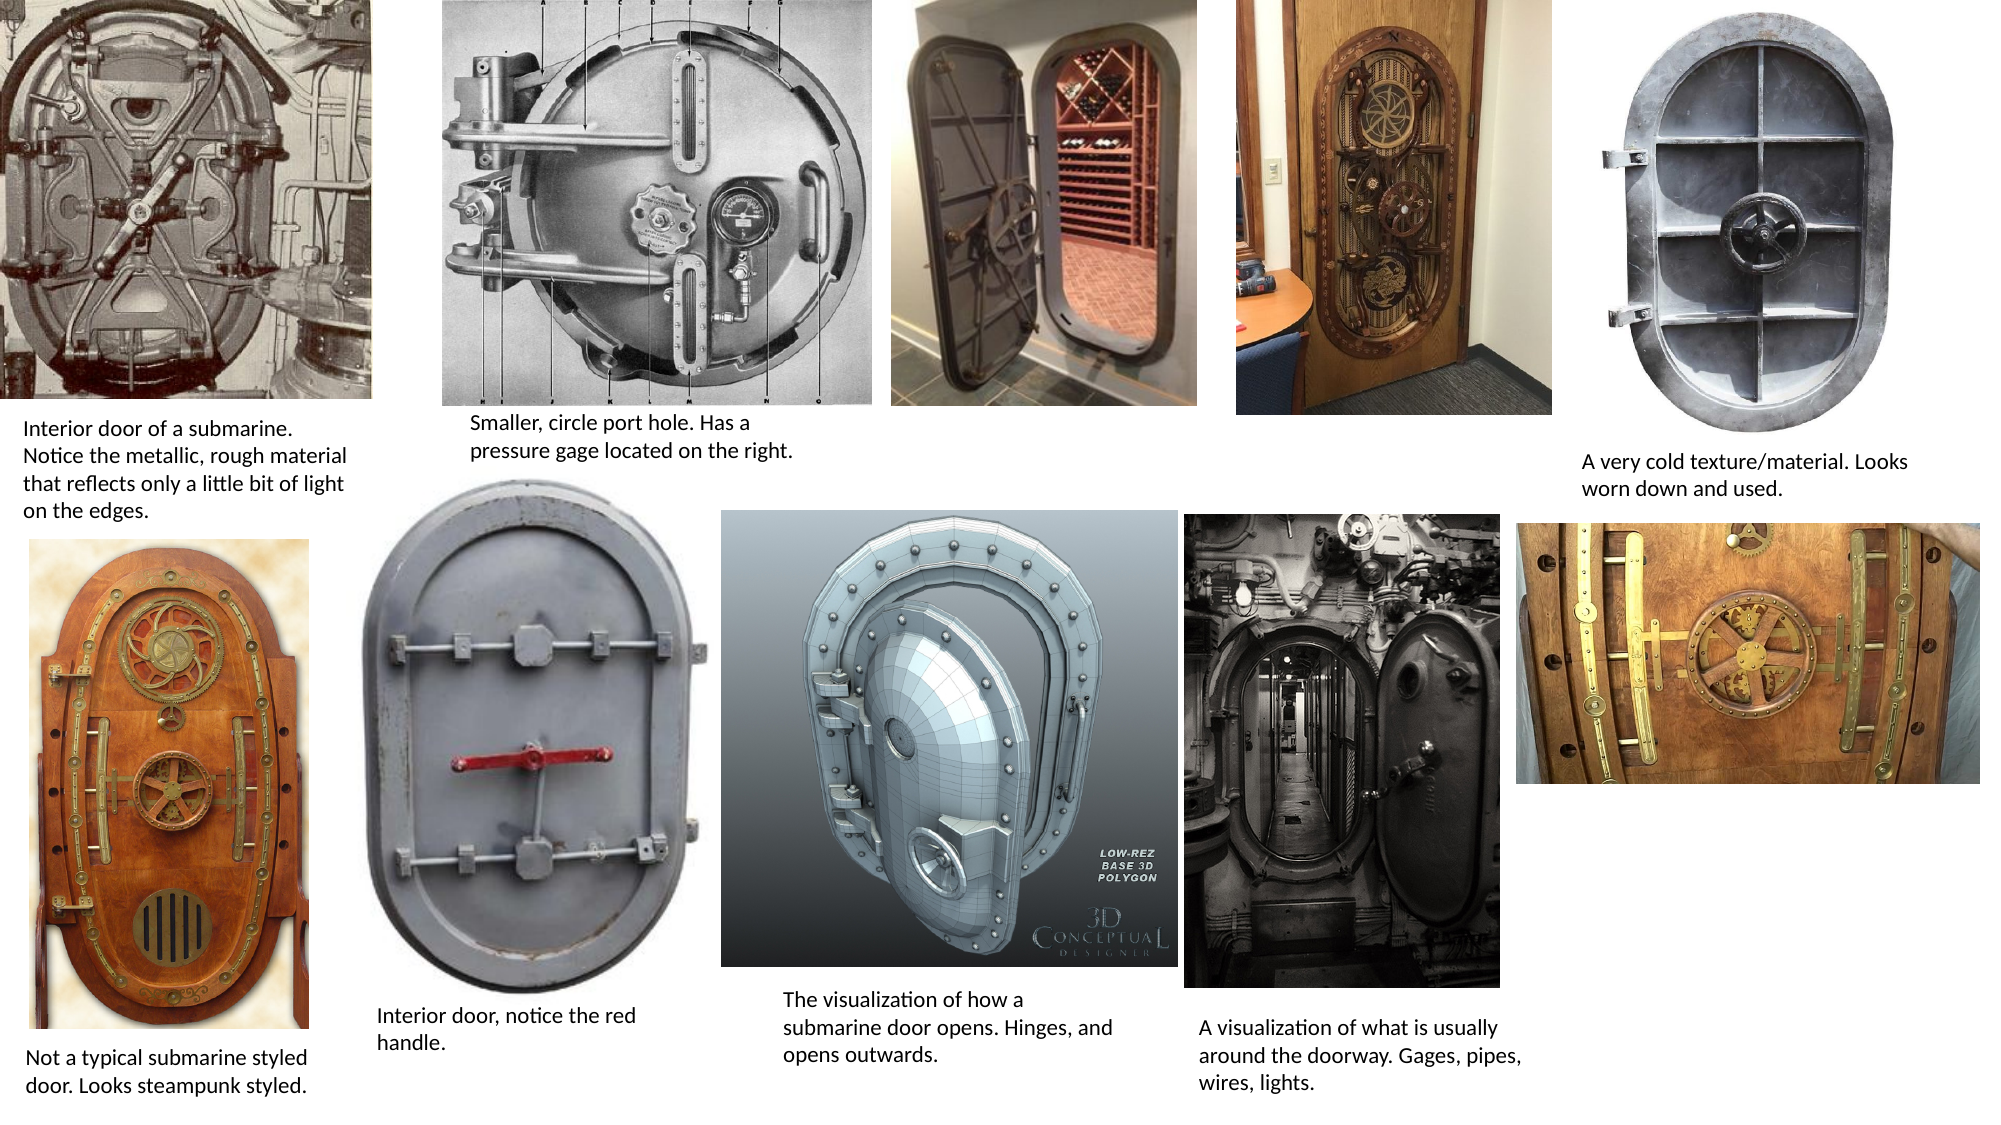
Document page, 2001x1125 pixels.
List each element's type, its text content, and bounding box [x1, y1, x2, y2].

text_box The visualization of how a submarine door opens. Hinges, and opens outwards. [768, 977, 1131, 1075]
picture [345, 466, 715, 1011]
text_box Not a typical submarine styled door. Looks steampunk styled. [10, 1035, 373, 1105]
picture [721, 510, 1178, 967]
picture [29, 539, 309, 1029]
text_box A very cold texture/material. Looks worn down and used. [1567, 439, 1930, 509]
text_box Interior door, notice the red handle. [362, 992, 725, 1063]
picture [0, 0, 374, 399]
picture [1516, 523, 1980, 784]
text_box A visualization of what is usually around the doorway. Gages, pipes, wires, lights. [1184, 1005, 1547, 1103]
picture [1236, 0, 1552, 415]
picture [891, 0, 1197, 406]
text_box Smaller, circle port hole. Has a pressure gage located on the right. [455, 406, 818, 471]
picture [442, 0, 872, 406]
picture [1591, 0, 1905, 446]
picture [1184, 514, 1500, 988]
text_box Interior door of a submarine. Notice the metallic, rough material that reflects only a little bit of light on the edges. [8, 405, 371, 531]
